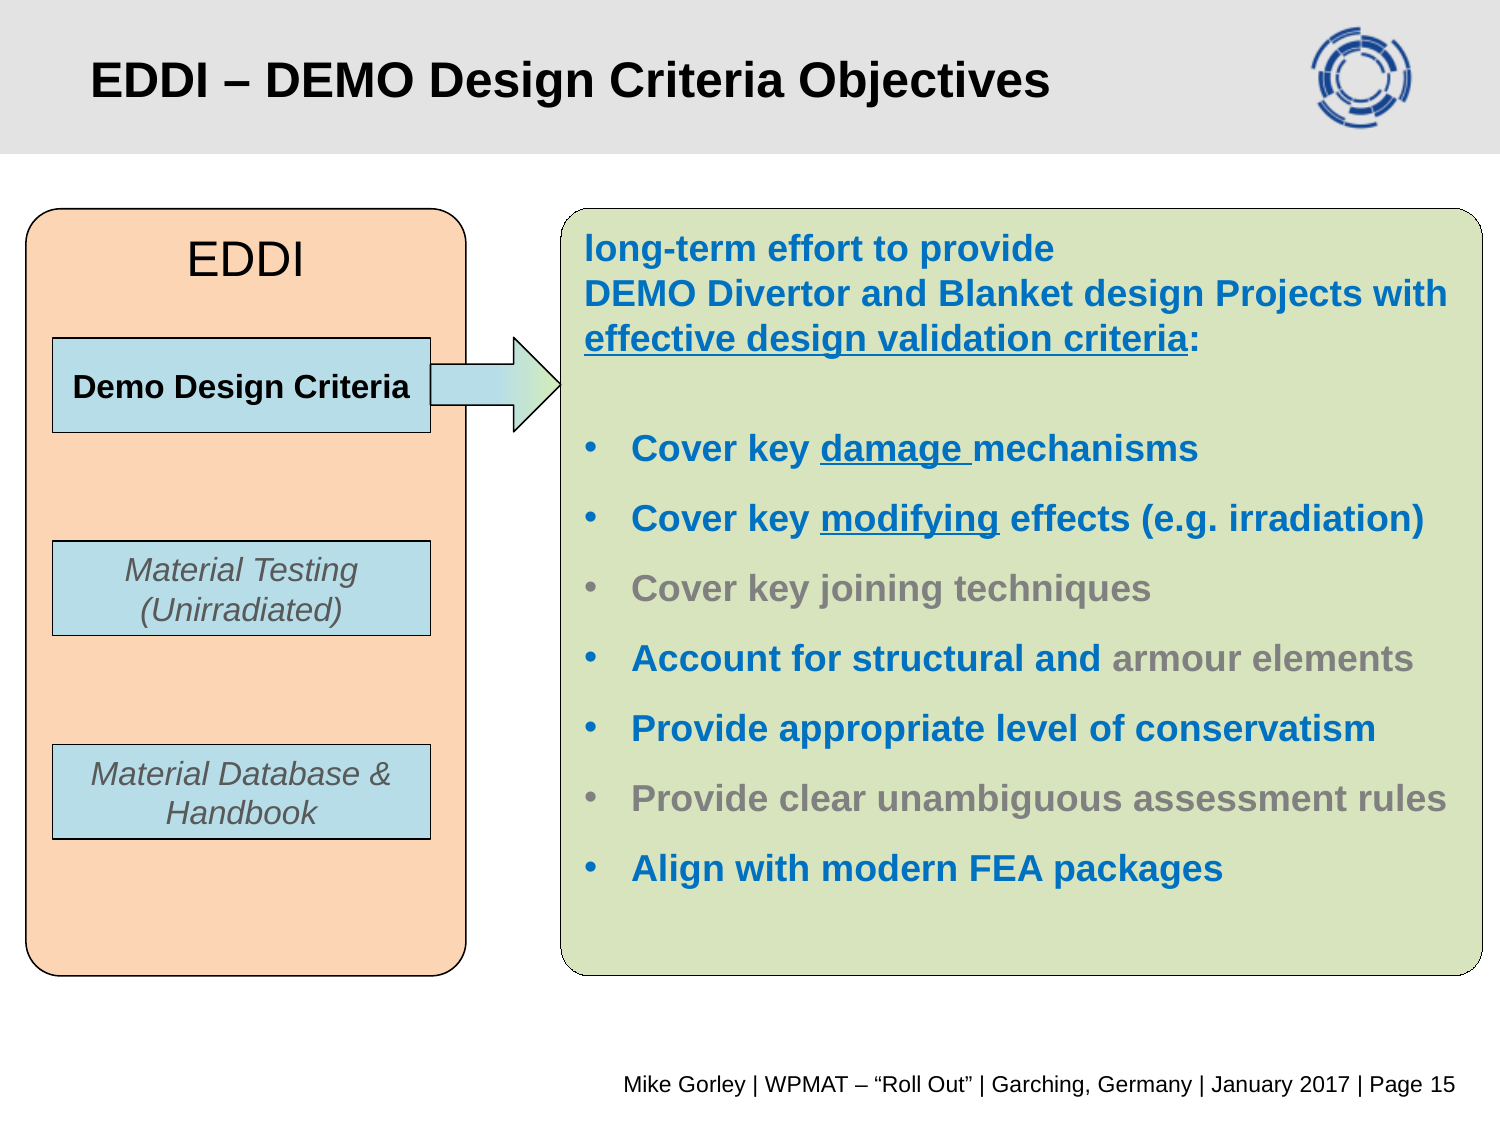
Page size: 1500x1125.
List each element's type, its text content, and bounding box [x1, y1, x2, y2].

text_box EDDI [25, 208, 466, 976]
text_box Material Database & Handbook [52, 744, 431, 839]
title EDDI – DEMO Design Criteria Objectives [75, 4, 1294, 151]
picture [0, 0, 1500, 154]
text_box [430, 337, 561, 432]
text_box Material Testing (Unirradiated) [52, 541, 431, 636]
text_box long-term effort to provide DEMO Divertor and Blanket design Projects with effective design validation criteria: Cover key damage mechanisms Cover key modifying effects (e.g. irradiation) Cover key joining techniques Account for structural and armour elements Provide appropriate level of conservatism Provide clear unambiguous assessment rules Align with modern FEA packages [560, 208, 1483, 976]
text_box Mike Gorley | WPMAT – “Roll Out” | Garching, Germany | January 2017 | Page 15 [118, 1061, 1471, 1106]
text_box Demo Design Criteria [52, 338, 431, 433]
